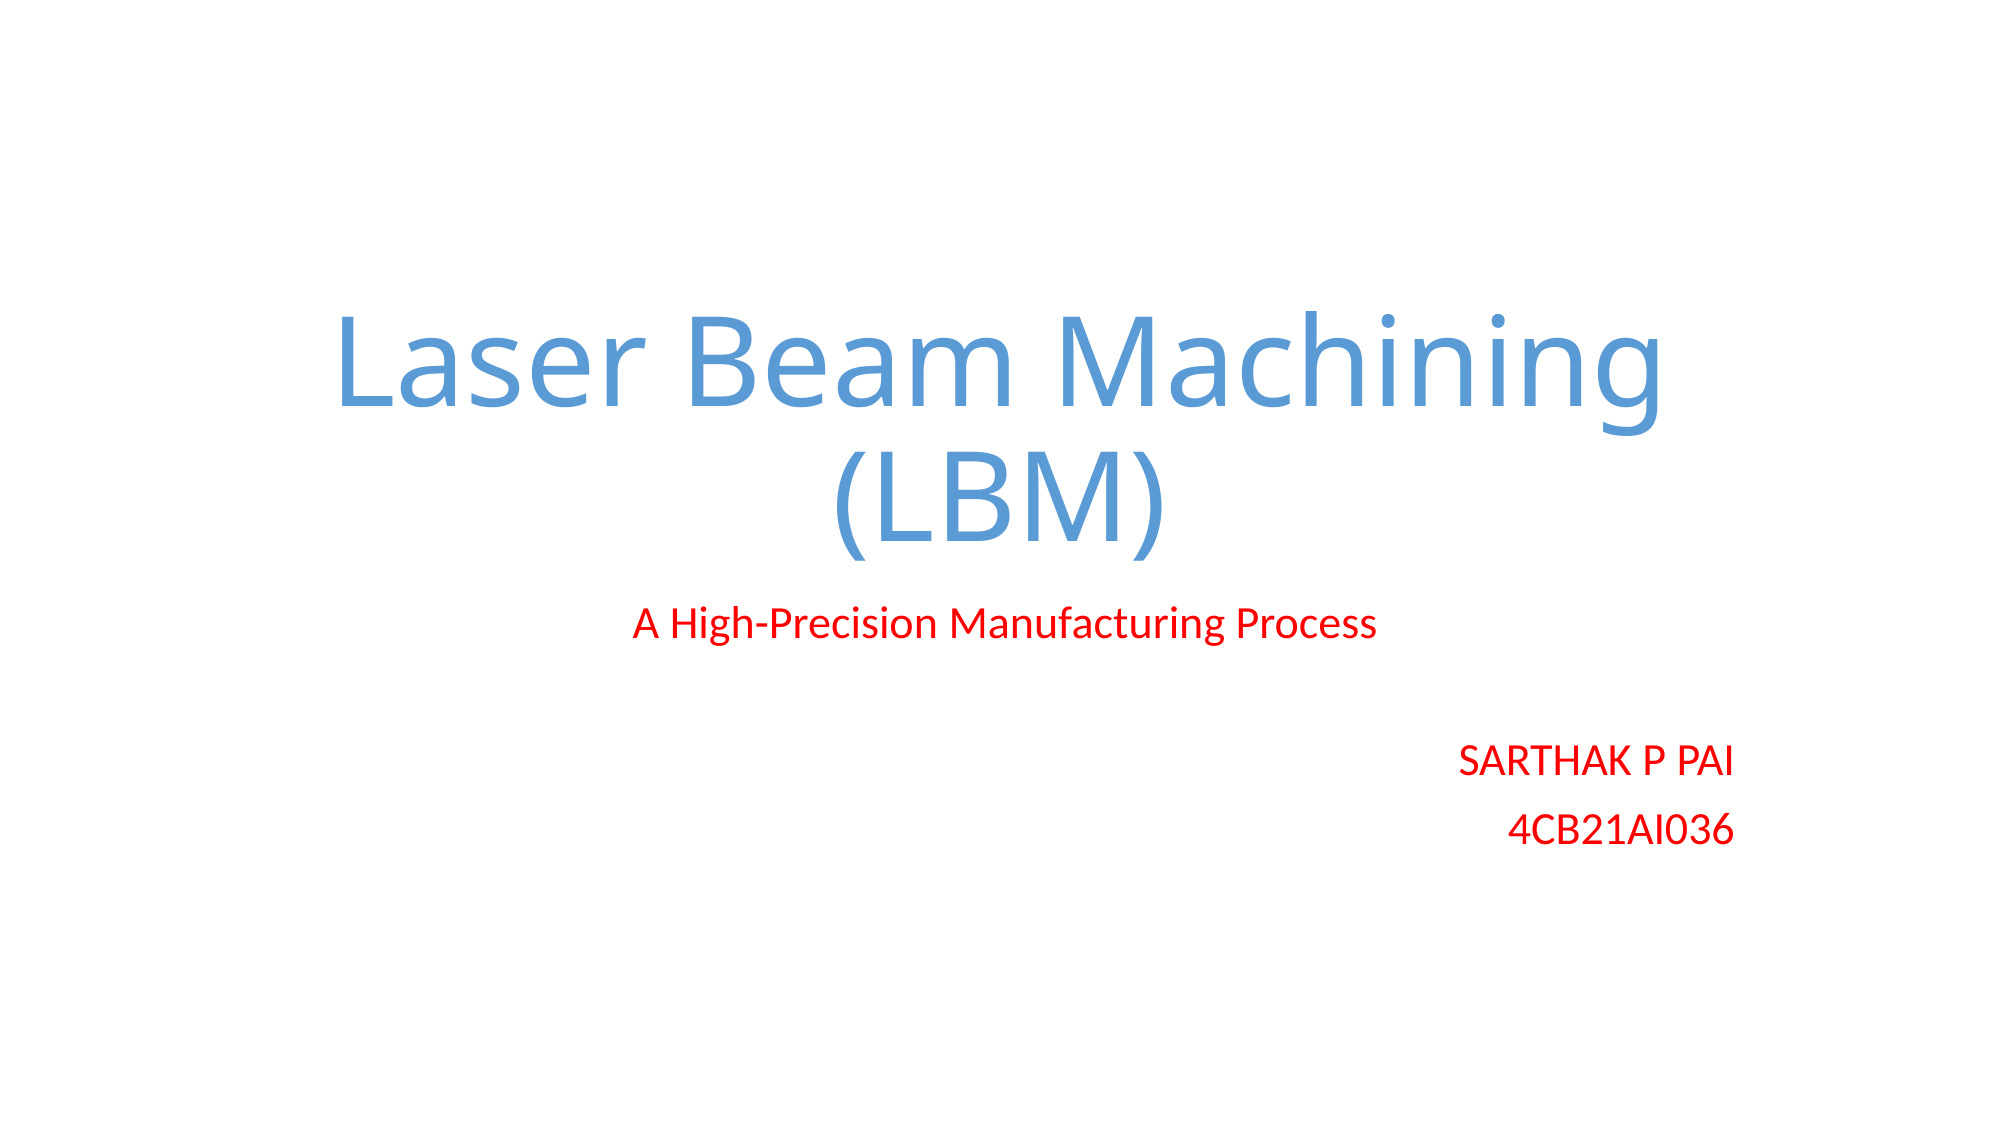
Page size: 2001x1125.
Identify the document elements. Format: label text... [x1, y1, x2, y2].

title Laser Beam Machining (LBM) [249, 184, 1750, 576]
subtitle A High-Precision Manufacturing Process SARTHAK P PAI 4CB21AI036 [249, 590, 1750, 863]
